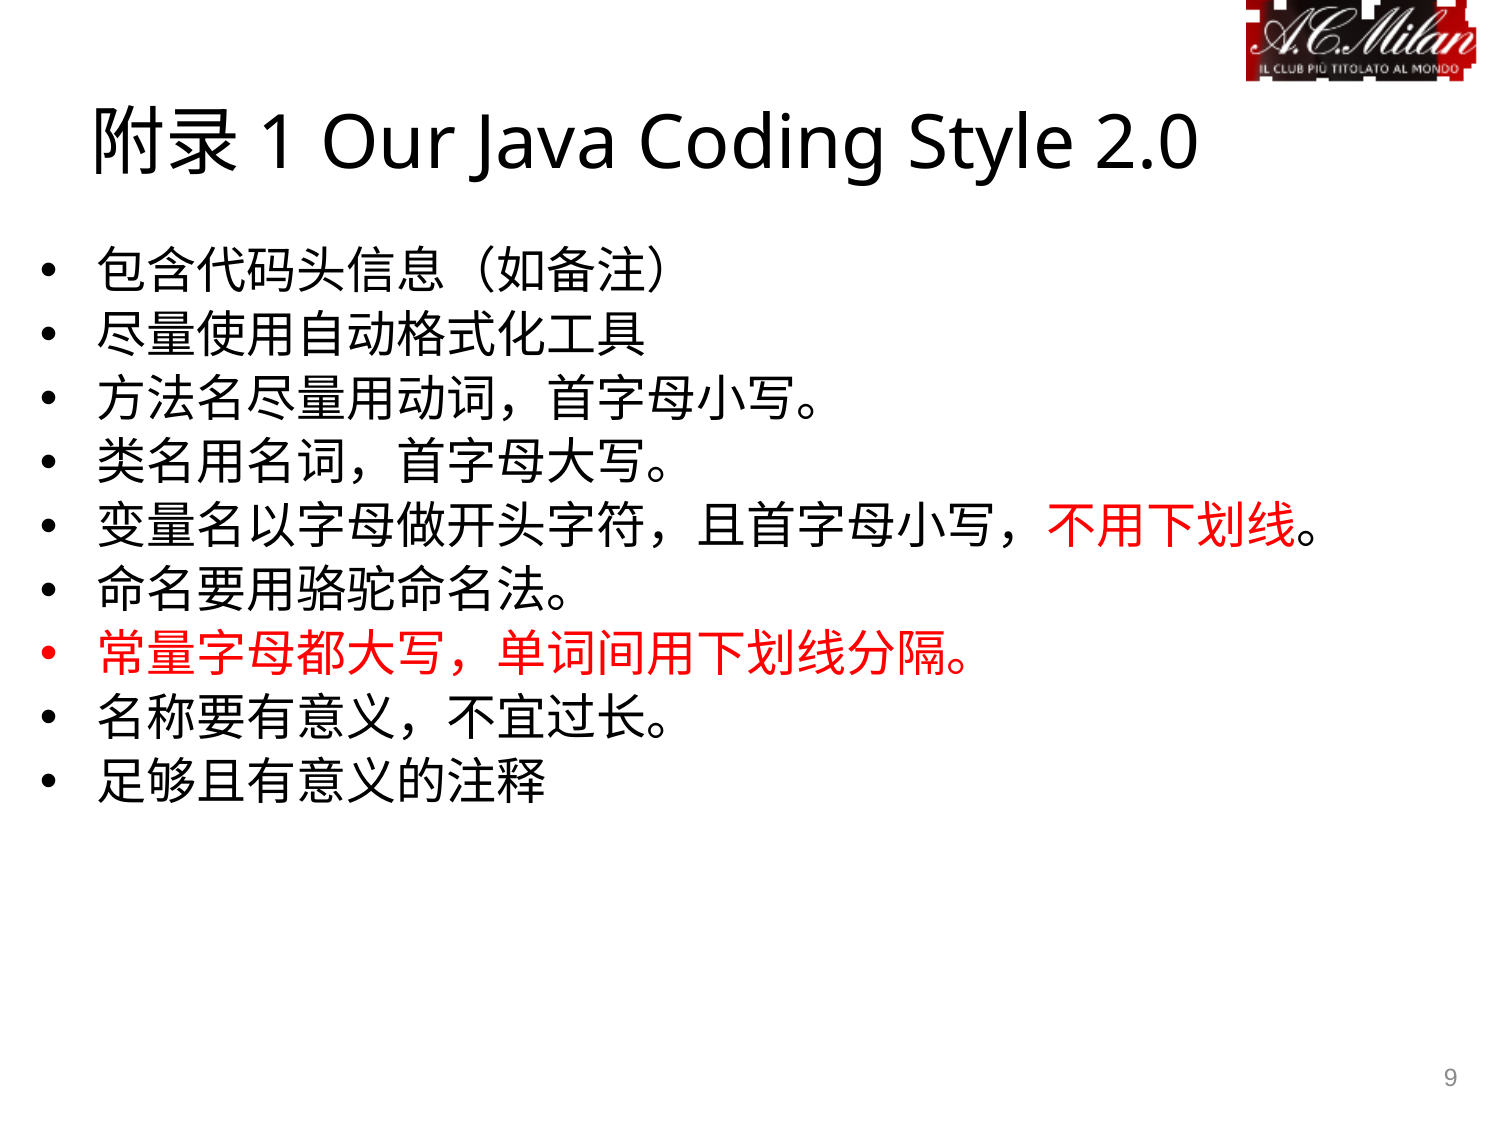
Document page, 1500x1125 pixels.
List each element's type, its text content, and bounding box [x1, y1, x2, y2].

list 包含代码头信息（如备注） 尽量使用自动格式化工具 方法名尽量用动词，首字母小写。 类名用名词，首字母大写。 变量名以字母做开头字符，且首字母小写，不用下划线。 命名要用骆驼命名法。 常量字母都大写，单词间用下划线分隔。 名称要有意义，不宜过长。 足够且有意义的注释 [24, 237, 1500, 1083]
picture [1246, 0, 1478, 83]
title 附录1 Our Java Coding Style 2.0 [75, 45, 1223, 233]
slide_number 9 [998, 1046, 1473, 1107]
